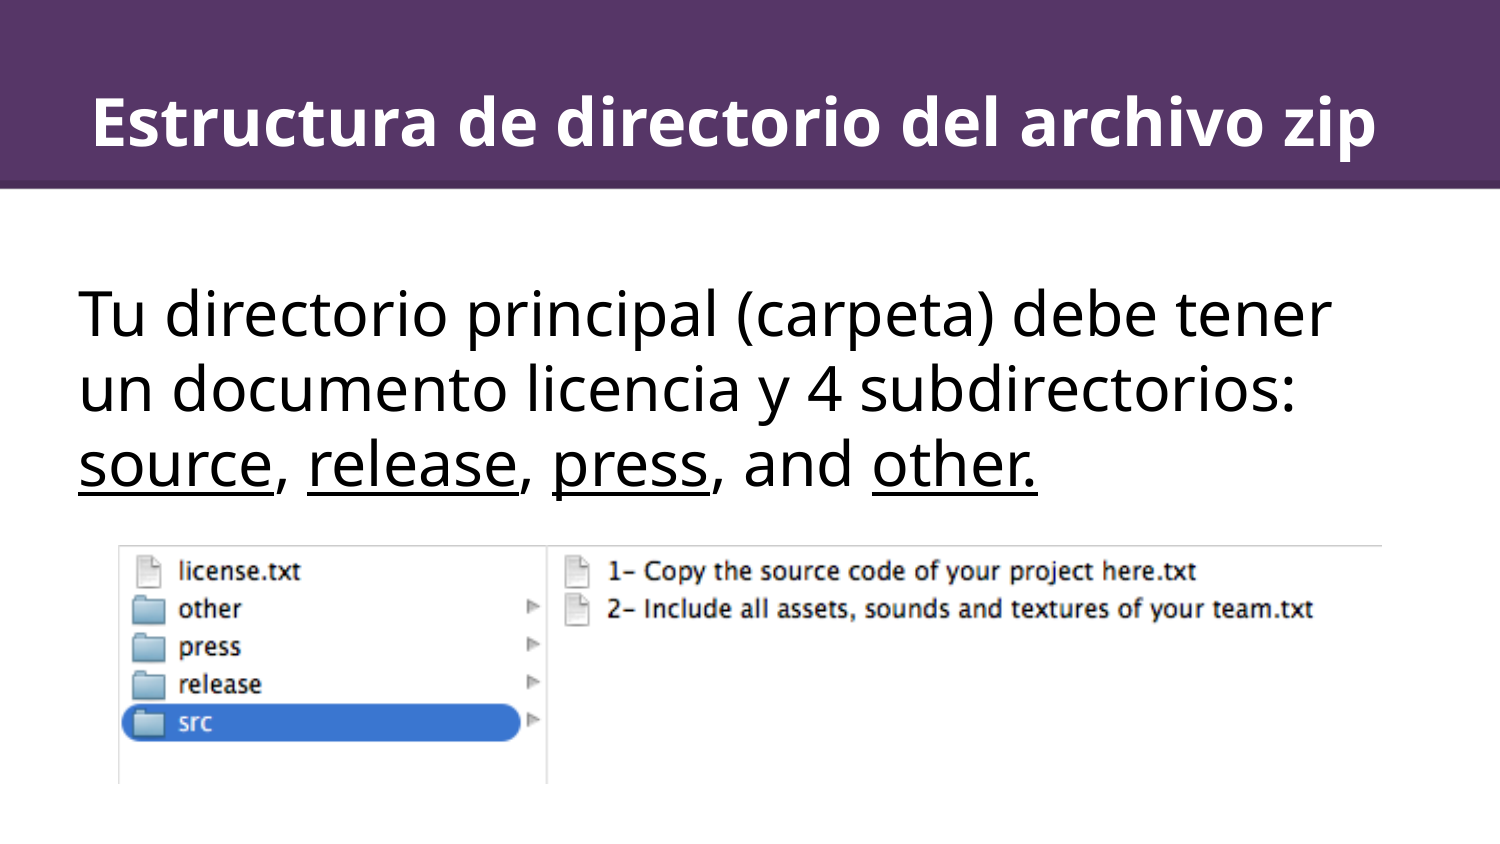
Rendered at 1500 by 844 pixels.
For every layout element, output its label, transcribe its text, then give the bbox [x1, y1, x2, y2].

picture [118, 545, 1382, 785]
list Tu directorio principal (carpeta) debe tener un documento licencia y 4 subdirectorios: source, release, press, and other. [63, 184, 1414, 796]
title Estructura de directorio del archivo zip [75, 33, 1425, 175]
